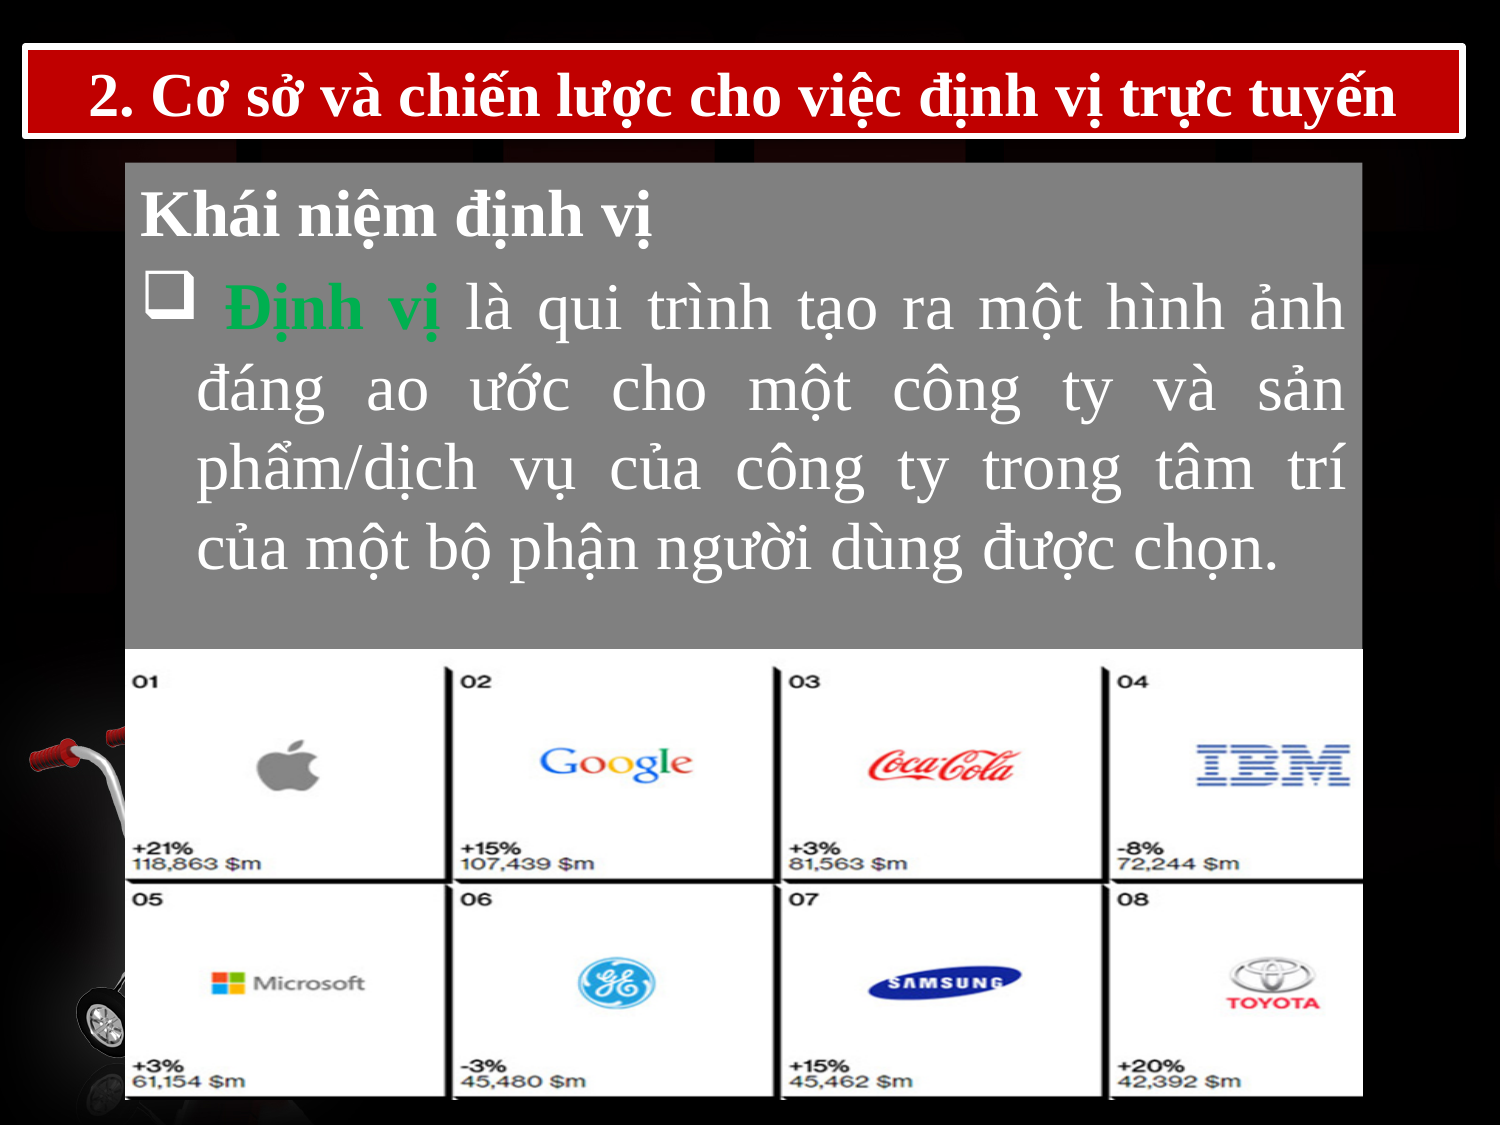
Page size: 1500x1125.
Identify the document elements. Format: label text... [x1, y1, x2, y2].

picture [0, 0, 1500, 1125]
list Khái niệm định vị Định vị là qui trình tạo ra một hình ảnh đáng ao ước cho một công ty và sản phẩm/dịch vụ của công ty trong tâm trí của một bộ phận người dùng được chọn. [124, 162, 1363, 649]
text_box 2. Cơ sở và chiến lược cho việc định vị trực tuyến [22, 43, 1466, 139]
